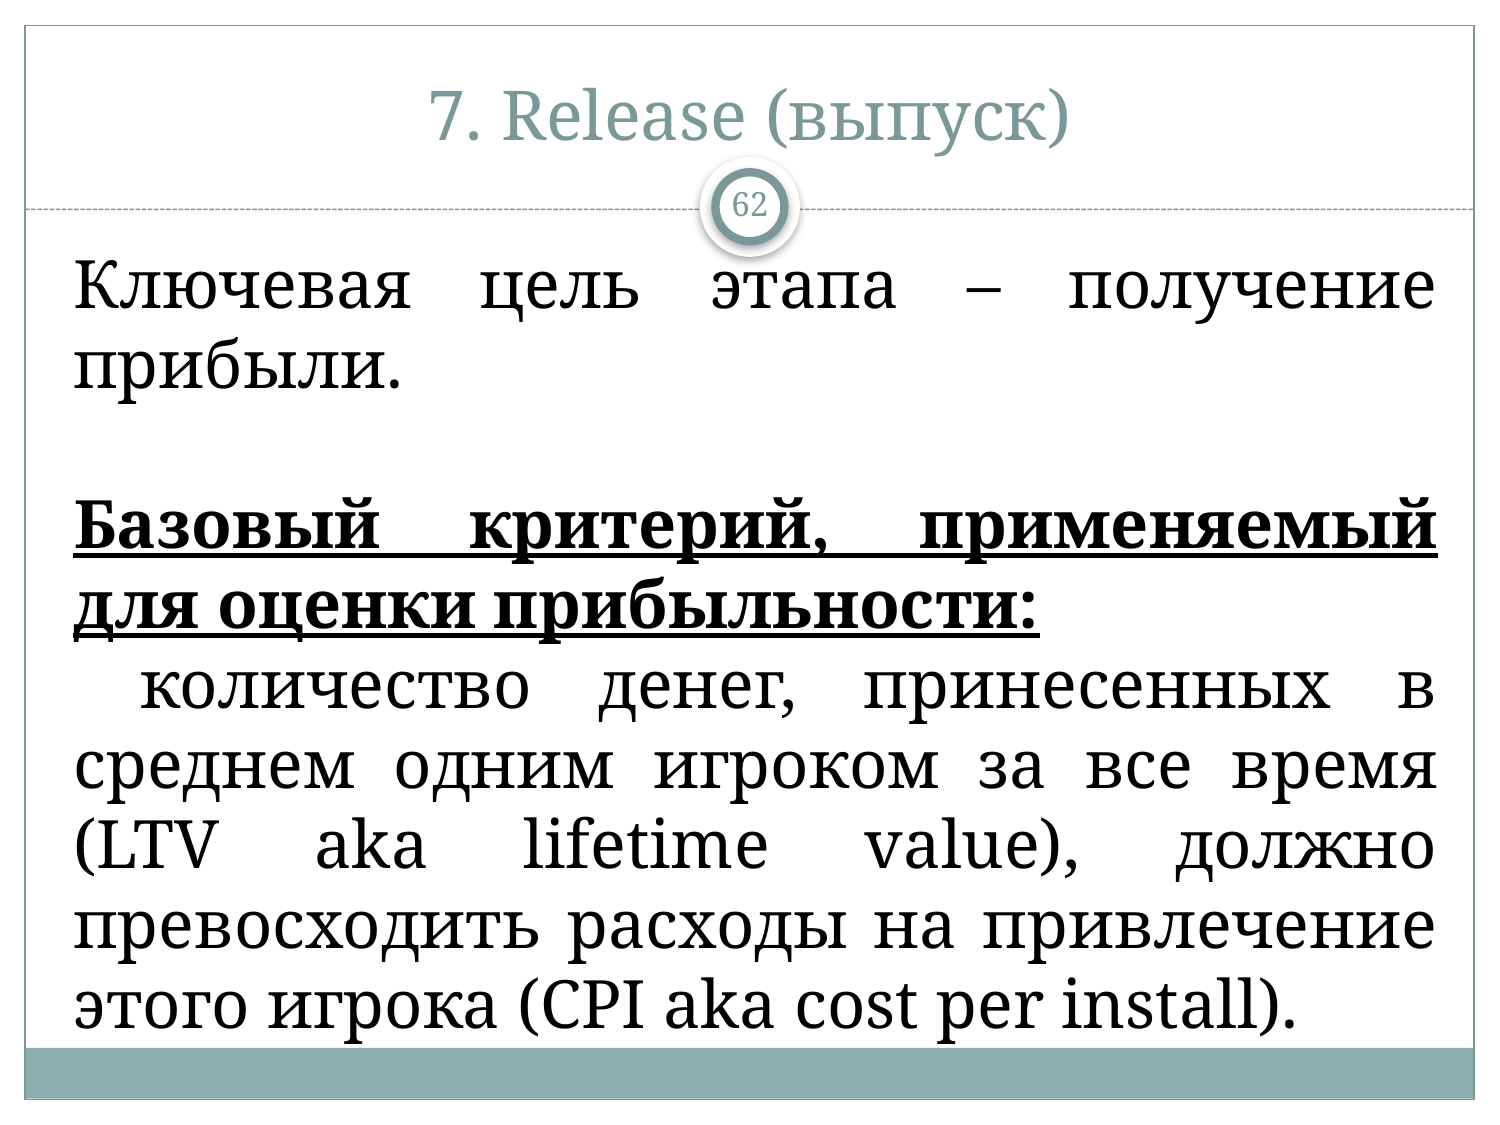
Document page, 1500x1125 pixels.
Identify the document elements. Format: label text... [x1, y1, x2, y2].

slide_number 62 [712, 169, 788, 243]
title 7. Release (выпуск) [49, 37, 1450, 162]
text_box Ключевая цель этапа – получение прибыли. Базовый критерий, применяемый для оценки прибыльности: количество денег, принесенных в среднем одним игроком за все время (LTV aka lifetime value), должно превосходить расходы на привлечение этого игрока (CPI aka cost per install). [58, 234, 1453, 1049]
